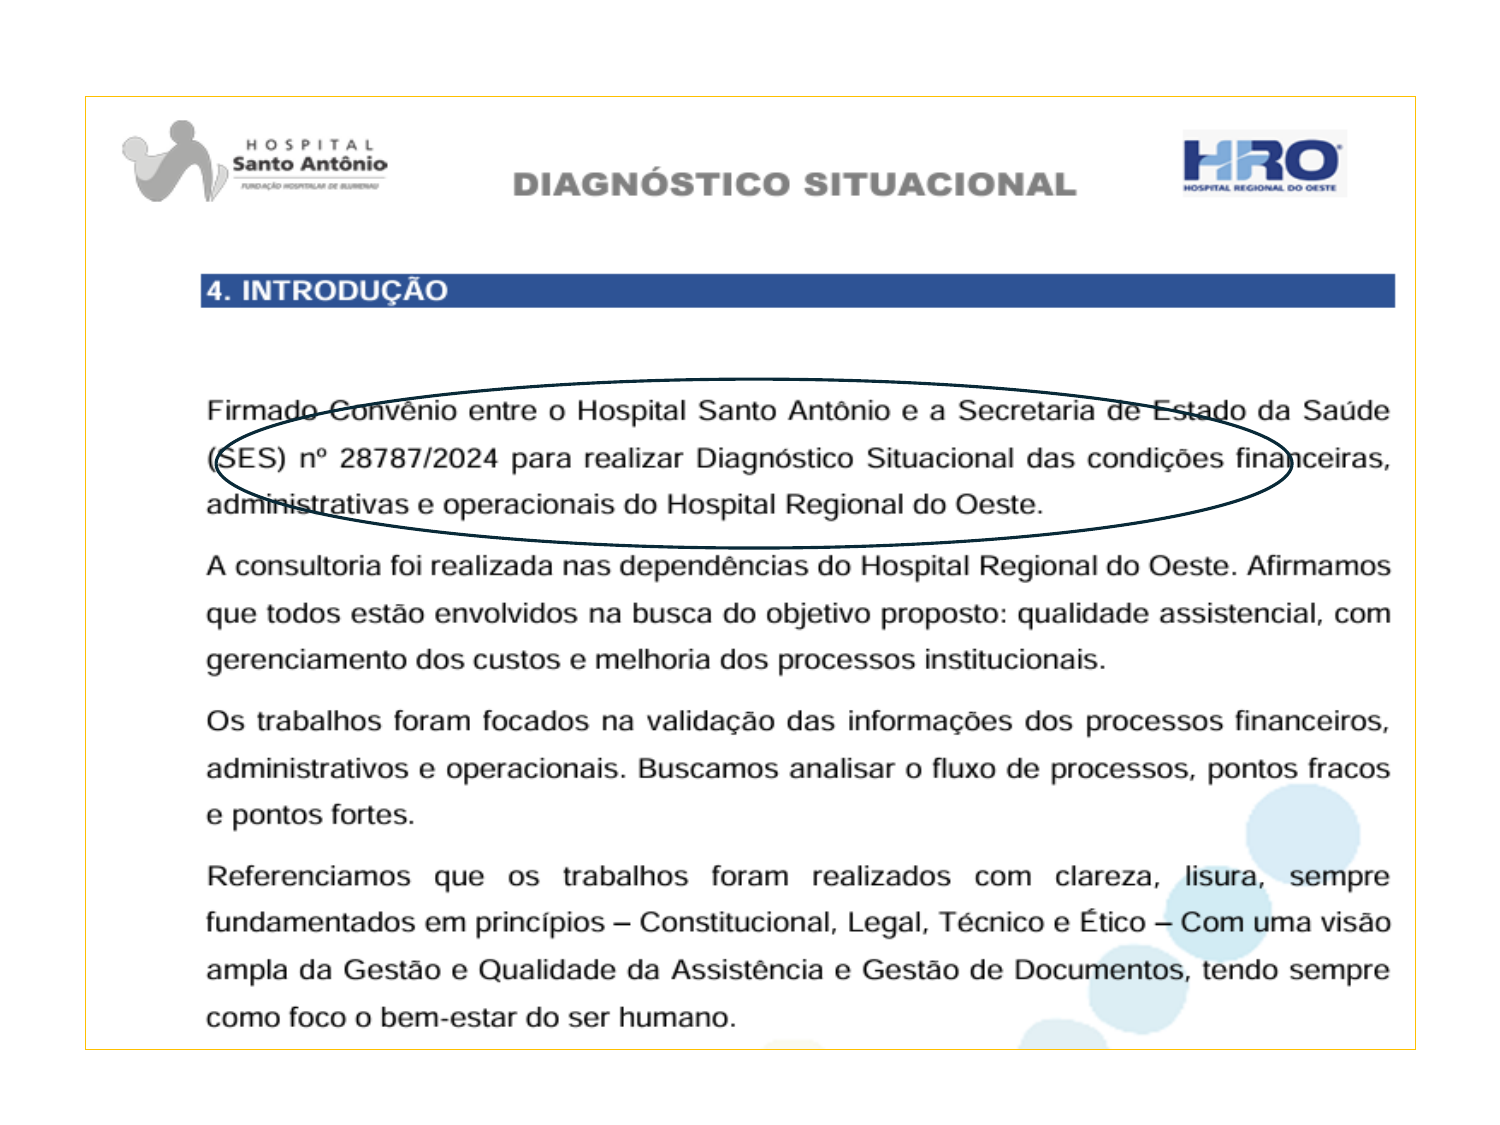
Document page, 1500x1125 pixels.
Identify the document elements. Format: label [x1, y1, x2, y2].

picture [85, 95, 1417, 1051]
